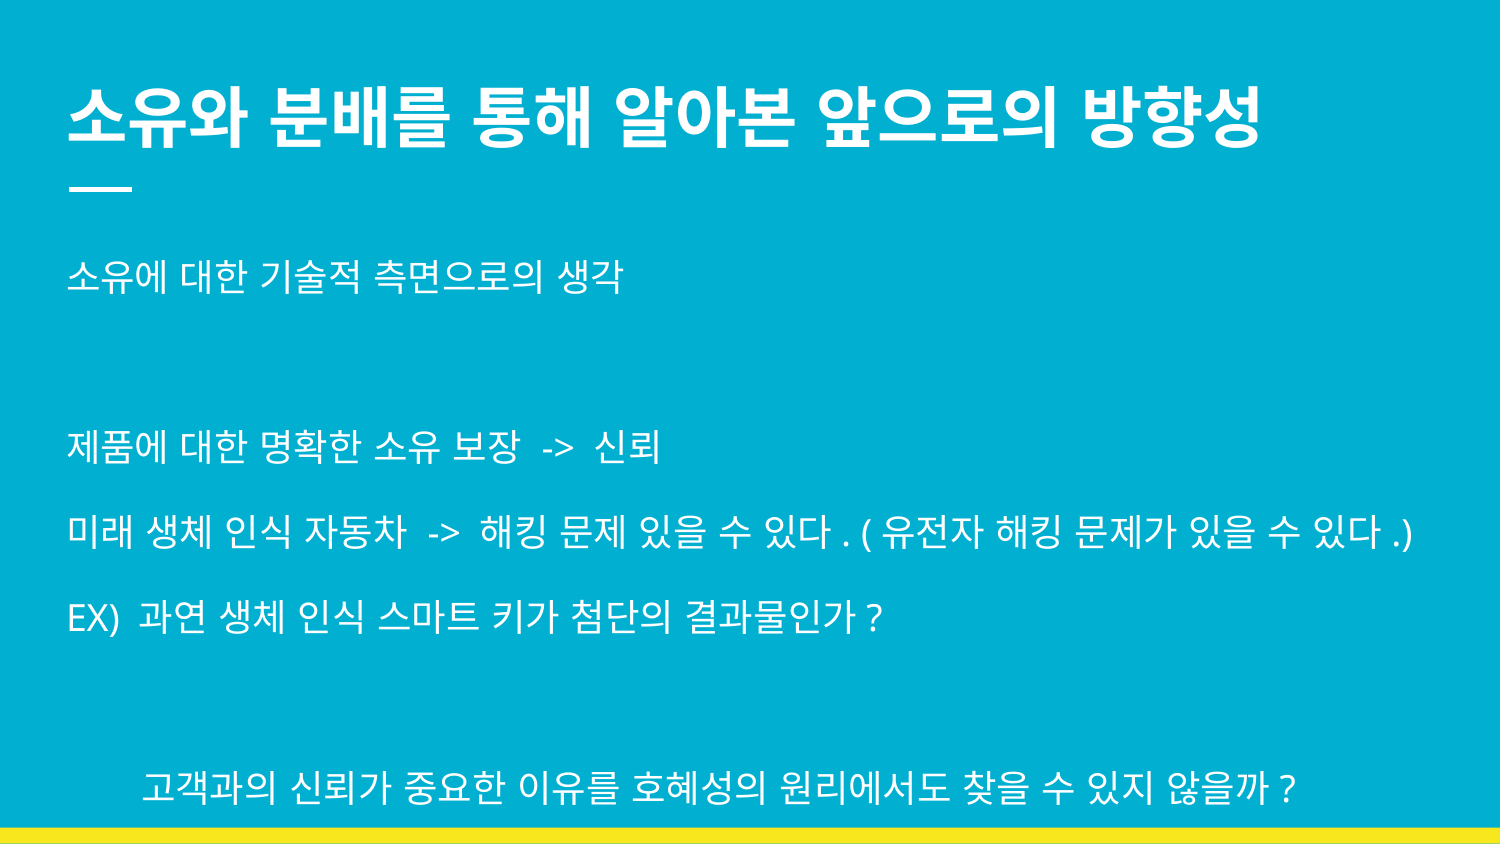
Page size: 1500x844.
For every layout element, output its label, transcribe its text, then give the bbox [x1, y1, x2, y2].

title 소유와 분배를 통해 알아본 앞으로의 방향성 [51, 61, 1449, 167]
list 소유에 대한 기술적 측면으로의 생각 제품에 대한 명확한 소유 보장 -> 신뢰 미래 생체 인식 자동차 -> 해킹 문제 있을 수 있다. (유전자 해킹 문제가 있을 수 있다.) EX) 과연 생체 인식 스마트 키가 첨단의 결과물인가? 고객과의 신뢰가 중요한 이유를 호혜성의 원리에서도 찾을 수 있지 않을까? 아무리 값싸고 좋은 품질이여도 손해를 감수하고 다른 차를 산다. [51, 232, 1449, 750]
